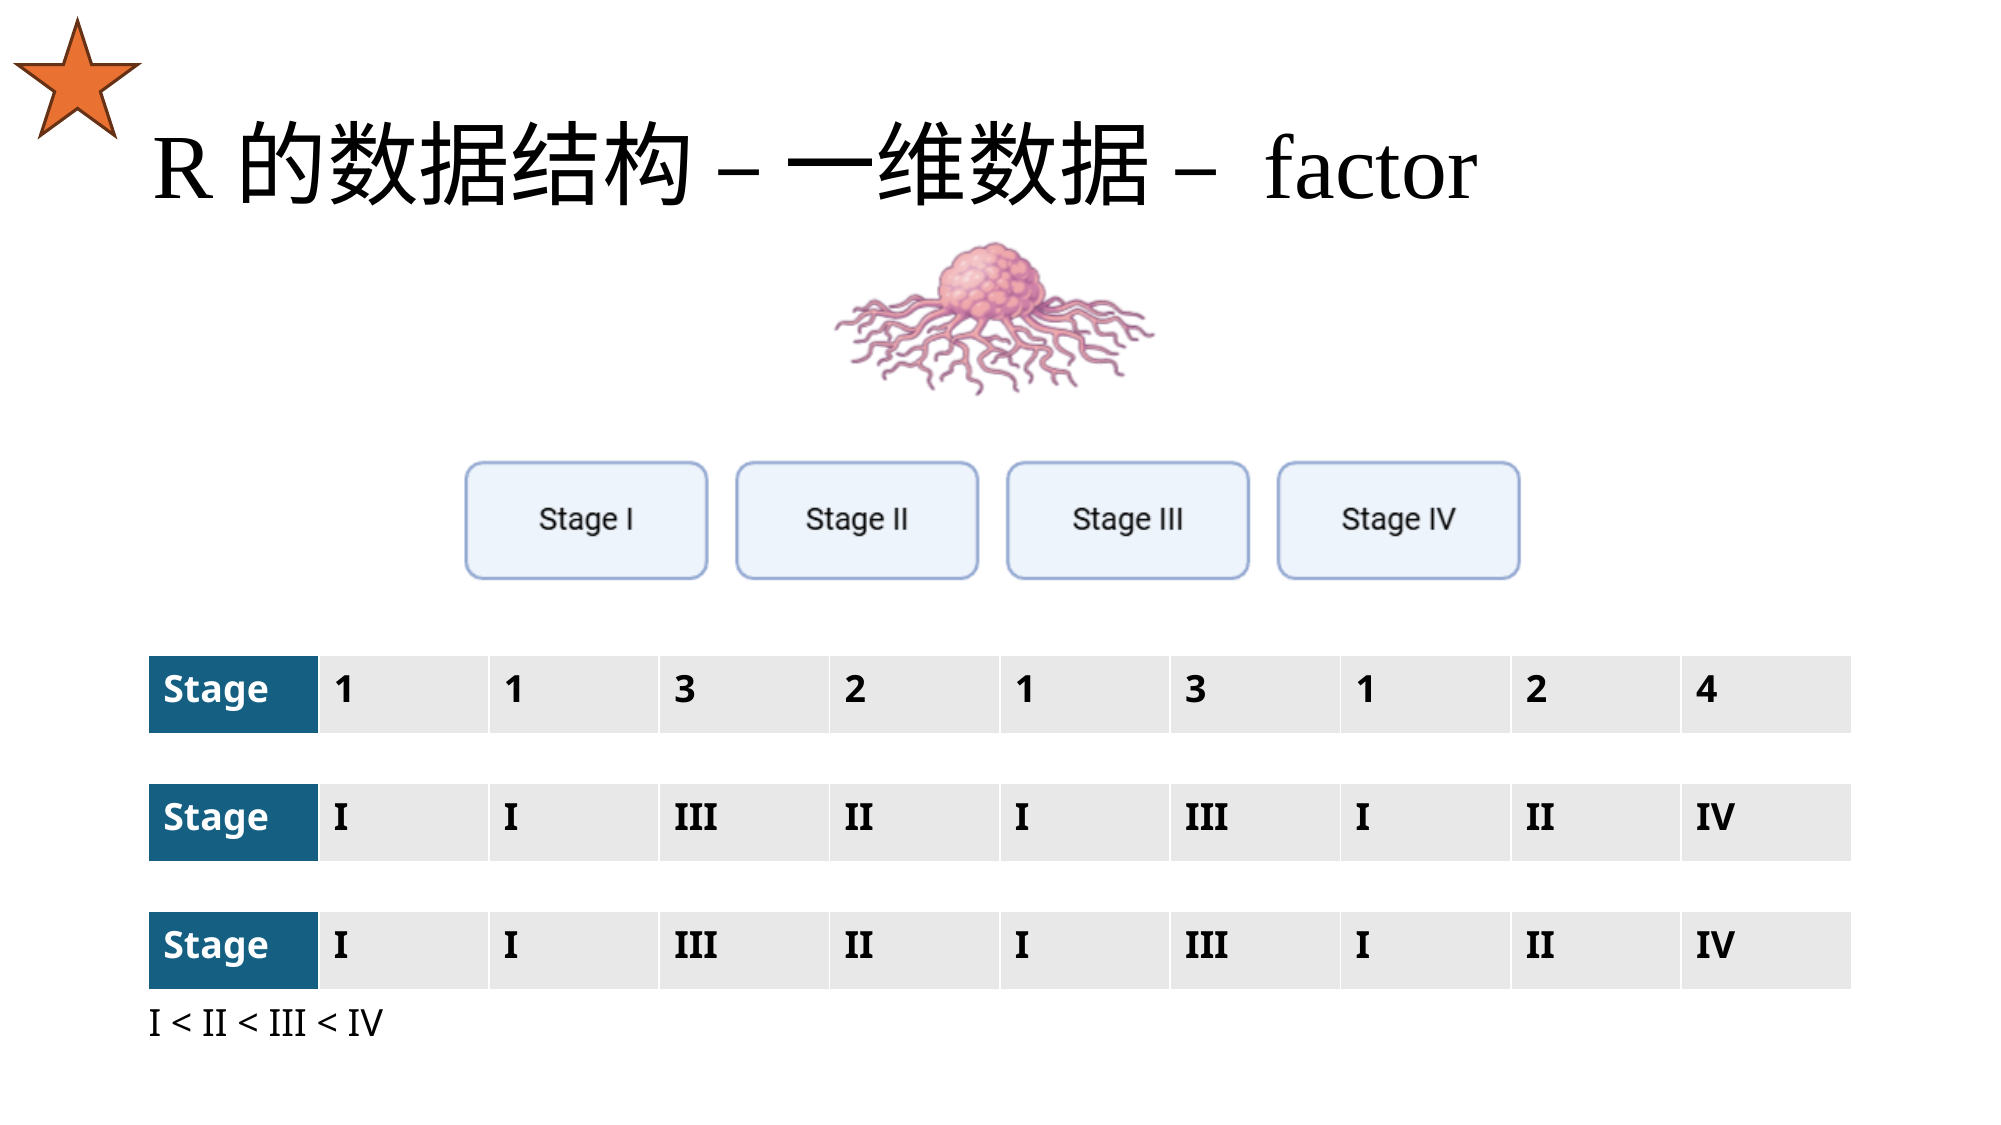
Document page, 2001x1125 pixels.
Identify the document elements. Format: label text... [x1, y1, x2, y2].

title R的数据结构 – 一维数据 – factor [137, 59, 1863, 278]
table_header IV [1682, 784, 1851, 861]
text_box [12, 15, 143, 140]
table_header 1 [490, 656, 658, 733]
table_header II [830, 784, 999, 861]
table_header I [1341, 912, 1510, 989]
table_header 1 [1001, 656, 1169, 733]
table_header 1 [1341, 656, 1510, 733]
table_header I [1341, 784, 1510, 861]
table_header I [490, 784, 658, 861]
text_box I < II < III < IV [133, 991, 399, 1052]
table_header 2 [830, 656, 999, 733]
table_header IV [1682, 912, 1851, 989]
table_header I [320, 784, 488, 861]
table_header II [830, 912, 999, 989]
table_header 3 [660, 656, 829, 733]
table_header I [490, 912, 658, 989]
table_header II [1512, 784, 1680, 861]
table_header I [320, 912, 488, 989]
table_header III [1171, 784, 1340, 861]
table_header 2 [1512, 656, 1680, 733]
table_header II [1512, 912, 1680, 989]
table_header I [1001, 912, 1169, 989]
picture [457, 235, 1543, 596]
table_header III [1171, 912, 1340, 989]
table_header III [660, 912, 829, 989]
table_header III [660, 784, 829, 861]
table_header Stage [149, 656, 318, 733]
table_header Stage [149, 784, 318, 861]
table_header I [1001, 784, 1169, 861]
table_header 1 [320, 656, 488, 733]
table_header Stage [149, 912, 318, 989]
table_header 3 [1171, 656, 1340, 733]
table_header 4 [1682, 656, 1851, 733]
